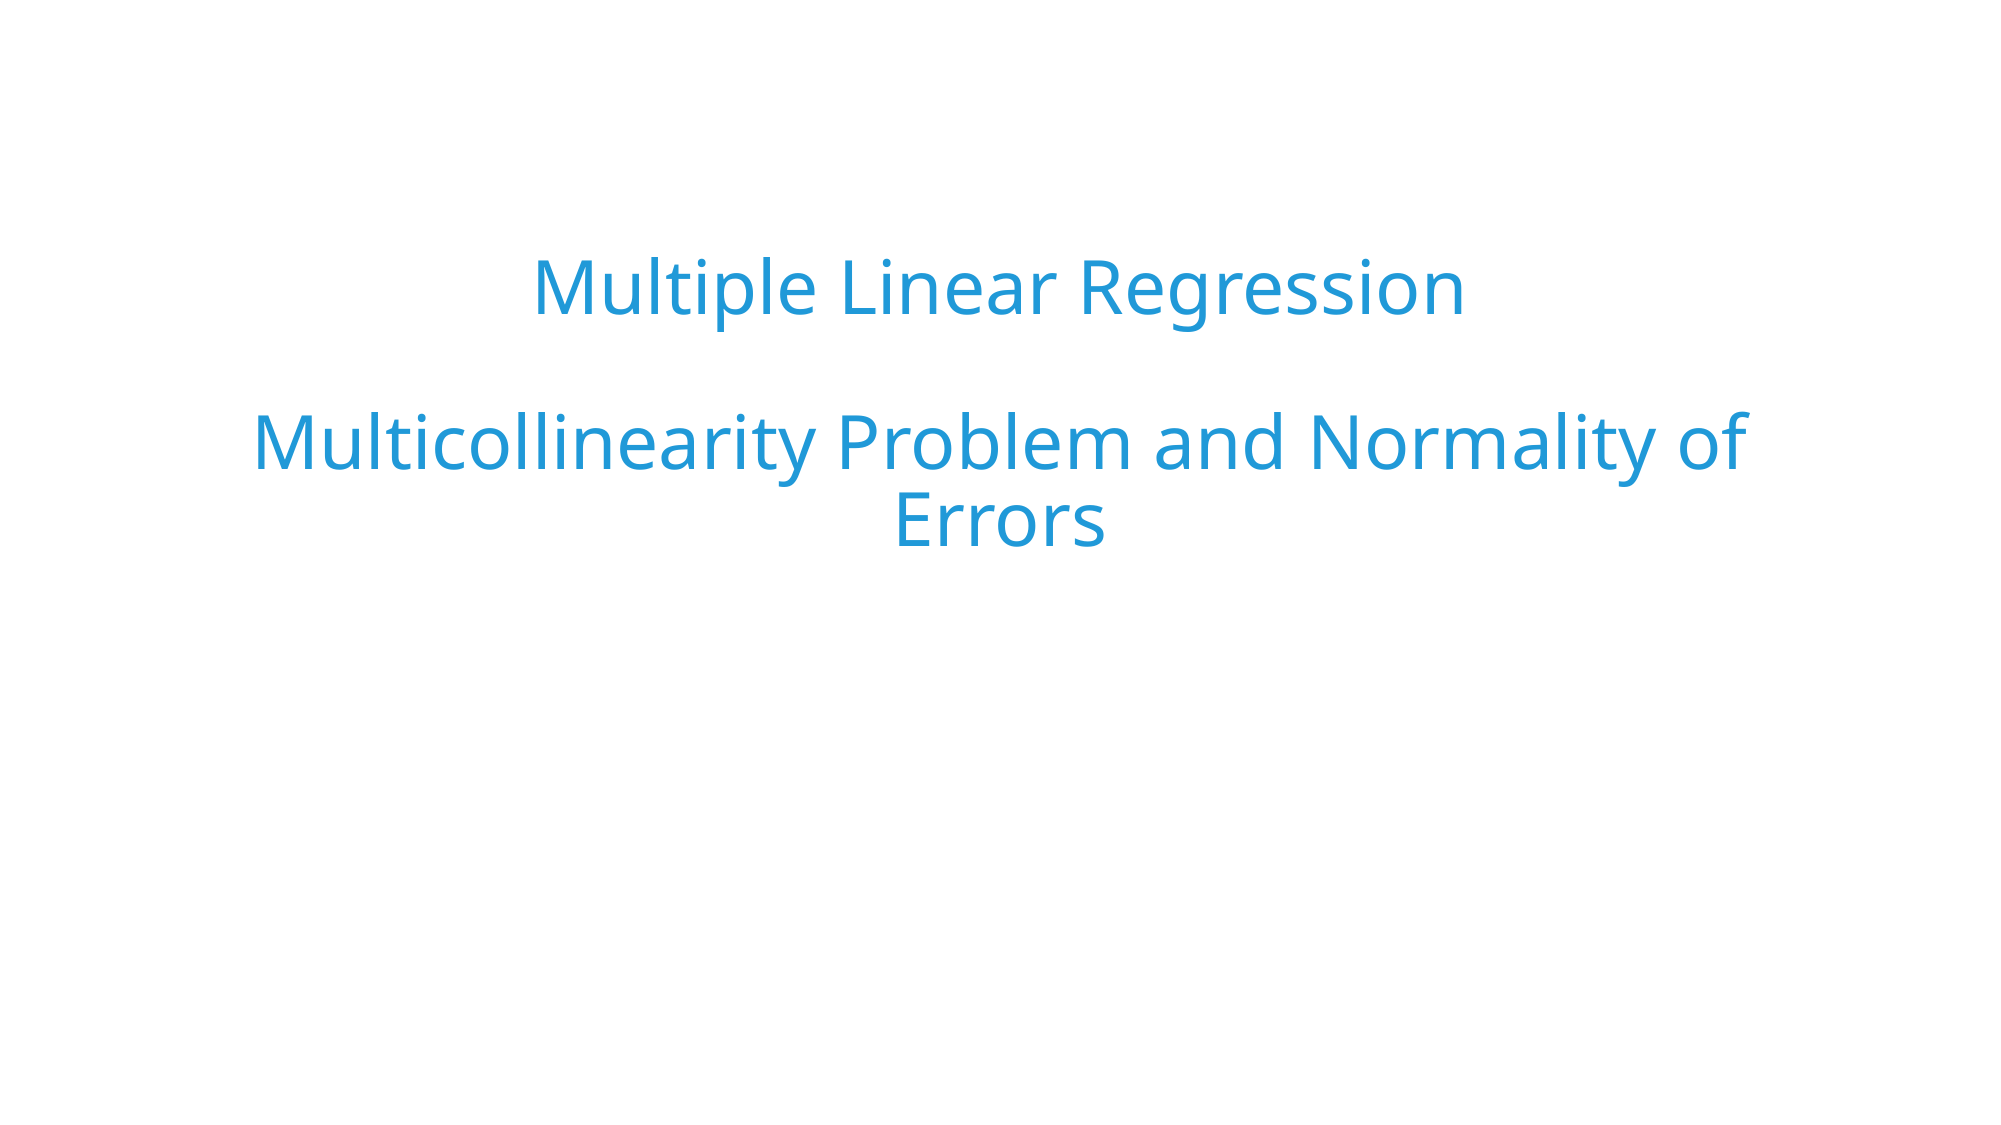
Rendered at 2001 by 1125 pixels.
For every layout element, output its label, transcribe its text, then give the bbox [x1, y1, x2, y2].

title Multiple Linear Regression Multicollinearity Problem and Normality of Errors [150, 255, 1850, 650]
